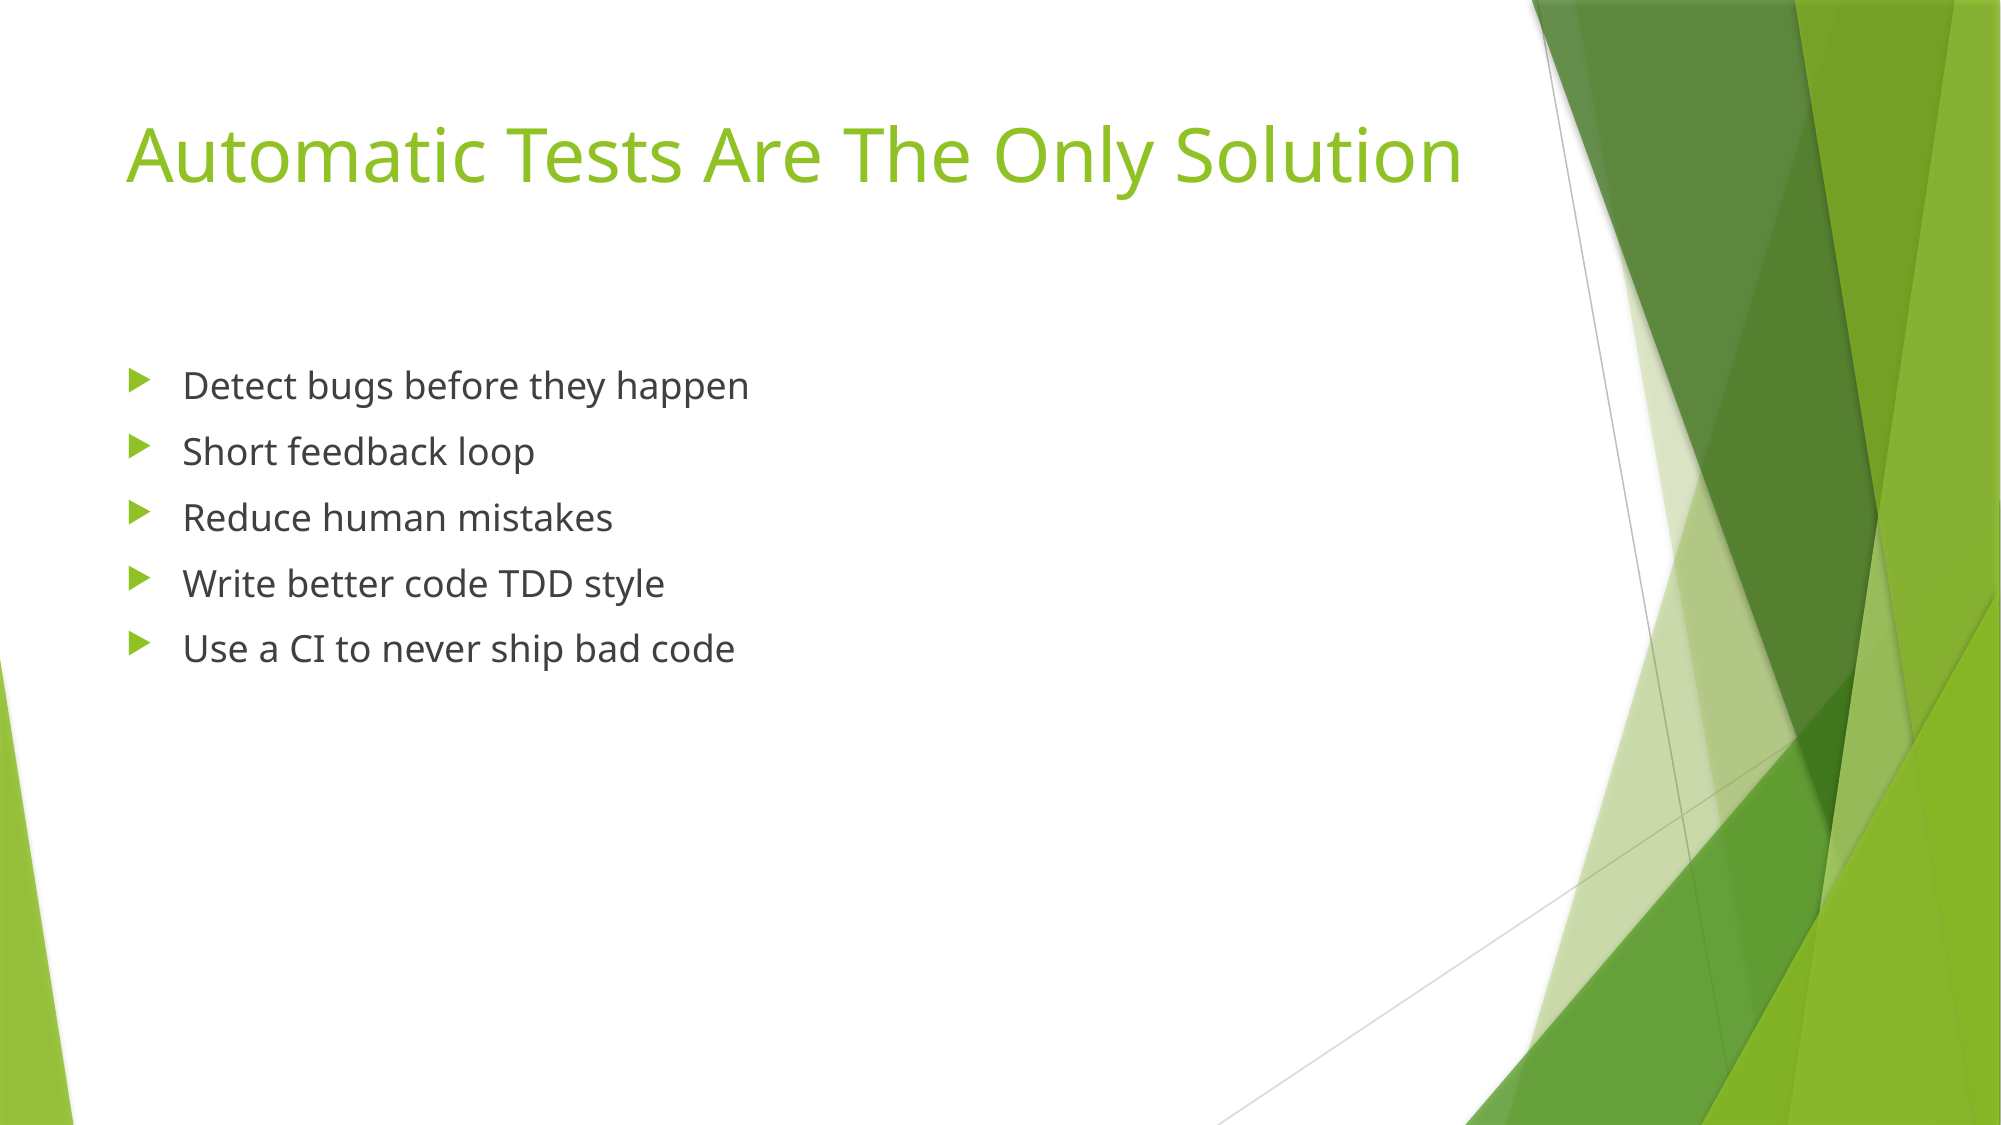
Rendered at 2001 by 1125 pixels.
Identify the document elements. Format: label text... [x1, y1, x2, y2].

list Detect bugs before they happen Short feedback loop Reduce human mistakes Write better code TDD style Use a CI to never ship bad code [111, 354, 1522, 992]
title Automatic Tests Are The Only Solution [111, 99, 1522, 317]
